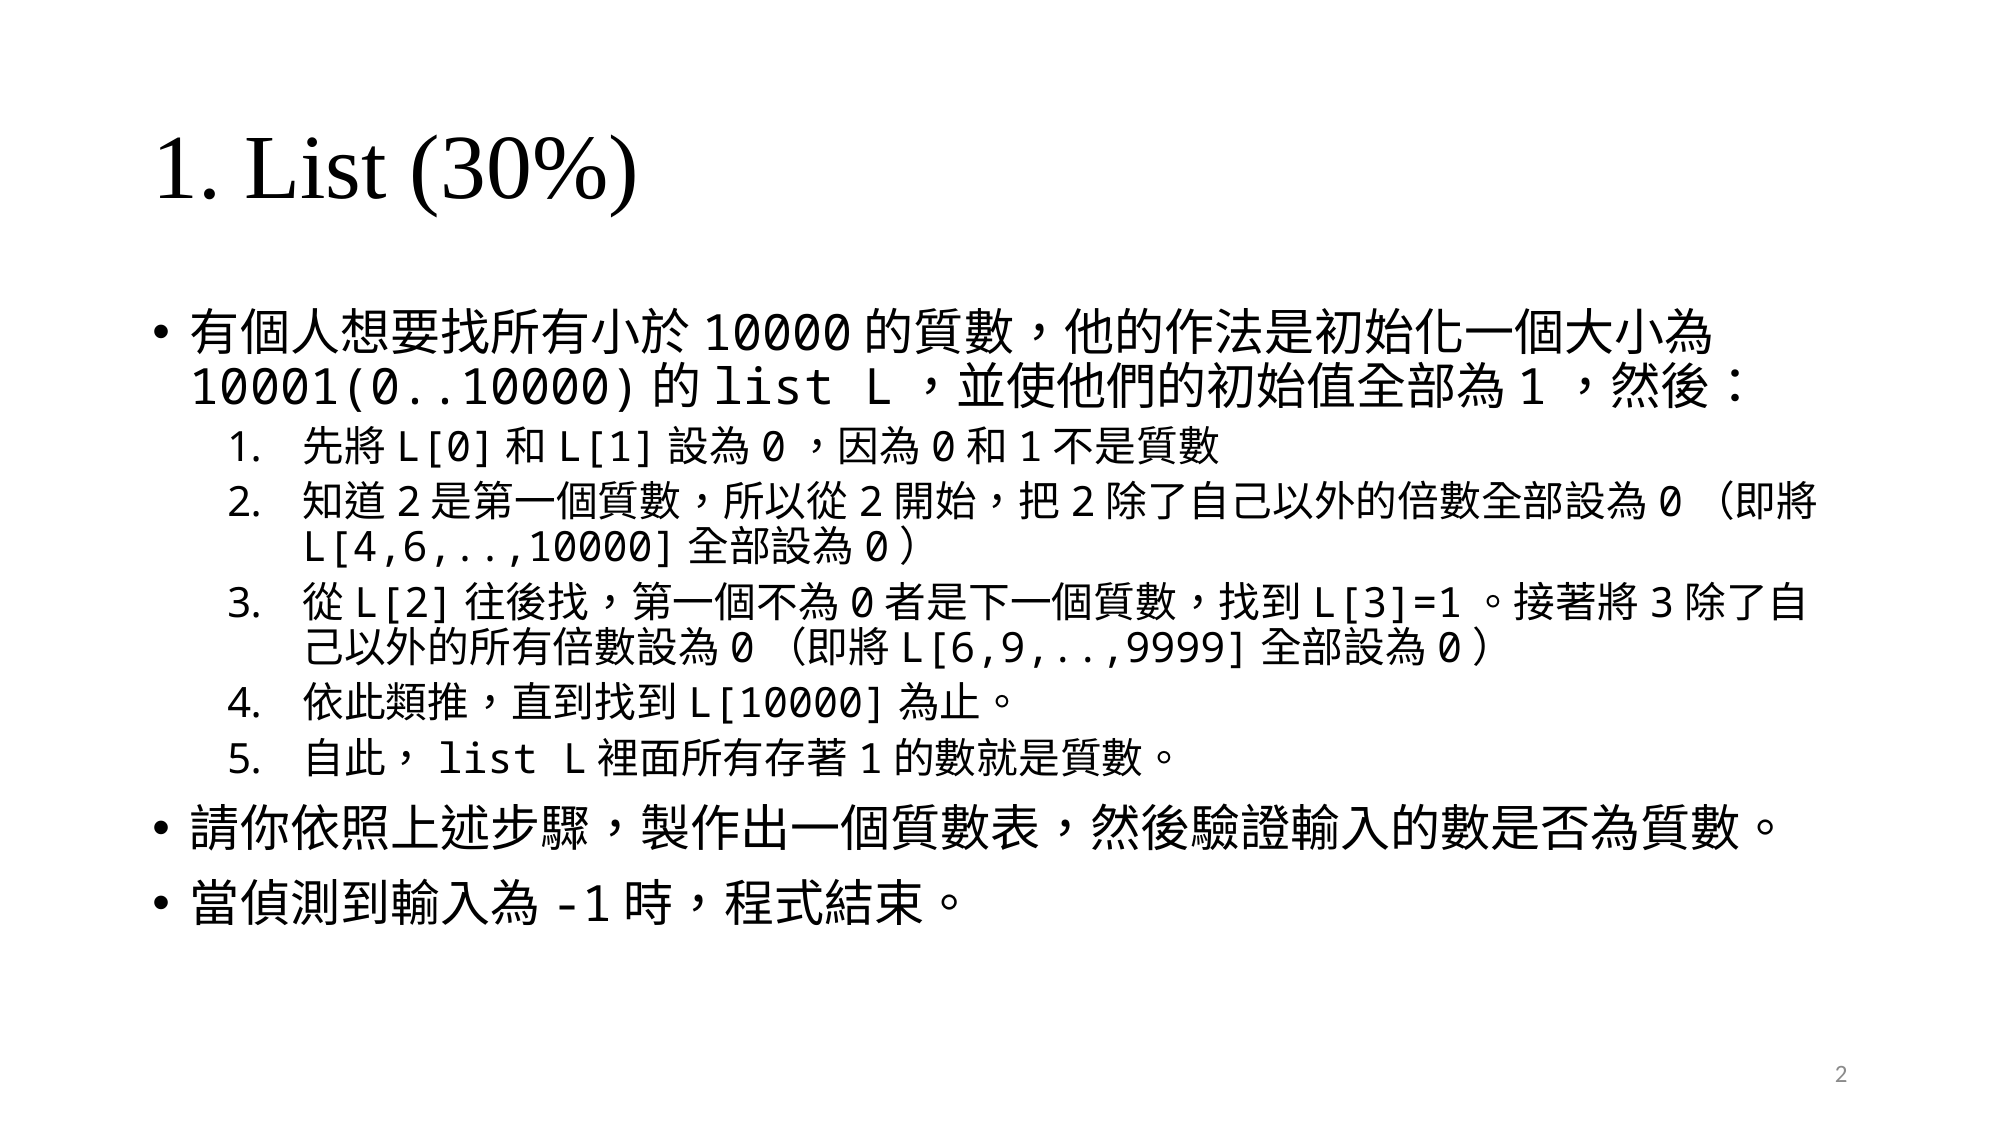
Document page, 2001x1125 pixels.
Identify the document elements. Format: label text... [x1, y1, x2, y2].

list 有個人想要找所有小於10000的質數，他的作法是初始化一個大小為10001(0..10000)的list L，並使他們的初始值全部為1，然後： 先將L[0]和L[1]設為0，因為0和1不是質數 知道2是第一個質數，所以從2開始，把2除了自己以外的倍數全部設為0（即將L[4,6,..,10000]全部設為0） 從L[2]往後找，第一個不為0者是下一個質數，找到L[3]=1。接著將3除了自己以外的所有倍數設為0（即將L[6,9,..,9999]全部設為0） 依此類推，直到找到L[10000]為止。 自此，list L裡面所有存著1的數就是質數。 請你依照上述步驟，製作出一個質數表，然後驗證輸入的數是否為質數。 當偵測到輸入為-1時，程式結束。 [137, 299, 1863, 1014]
title 1. List (30%) [137, 59, 1863, 278]
slide_number 2 [1412, 1042, 1863, 1103]
